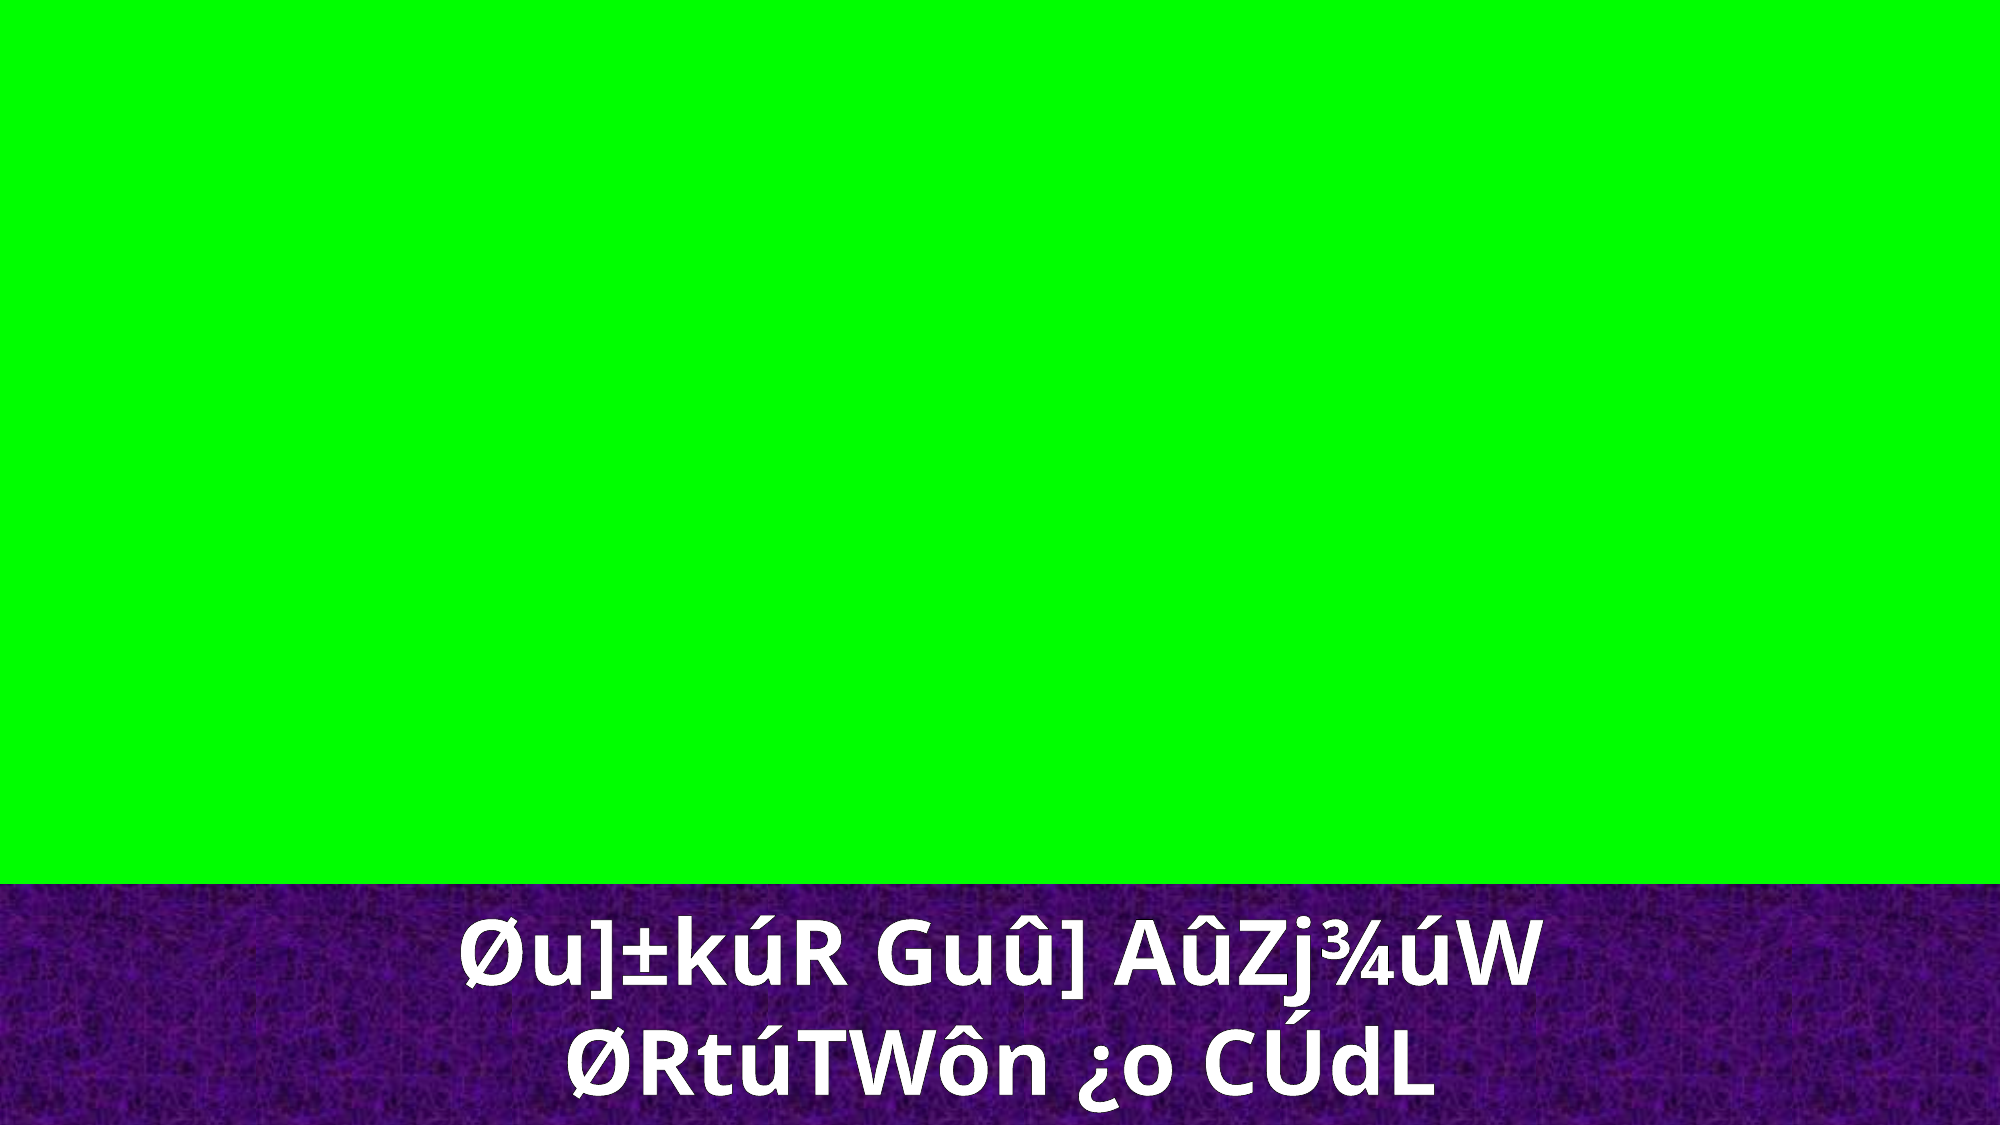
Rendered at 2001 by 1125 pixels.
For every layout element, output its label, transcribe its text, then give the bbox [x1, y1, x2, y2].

text_box Øu]±kúR Guû] AûZj¾úW ØRtúTWôn ¿o CÚdL [0, 886, 2000, 1125]
